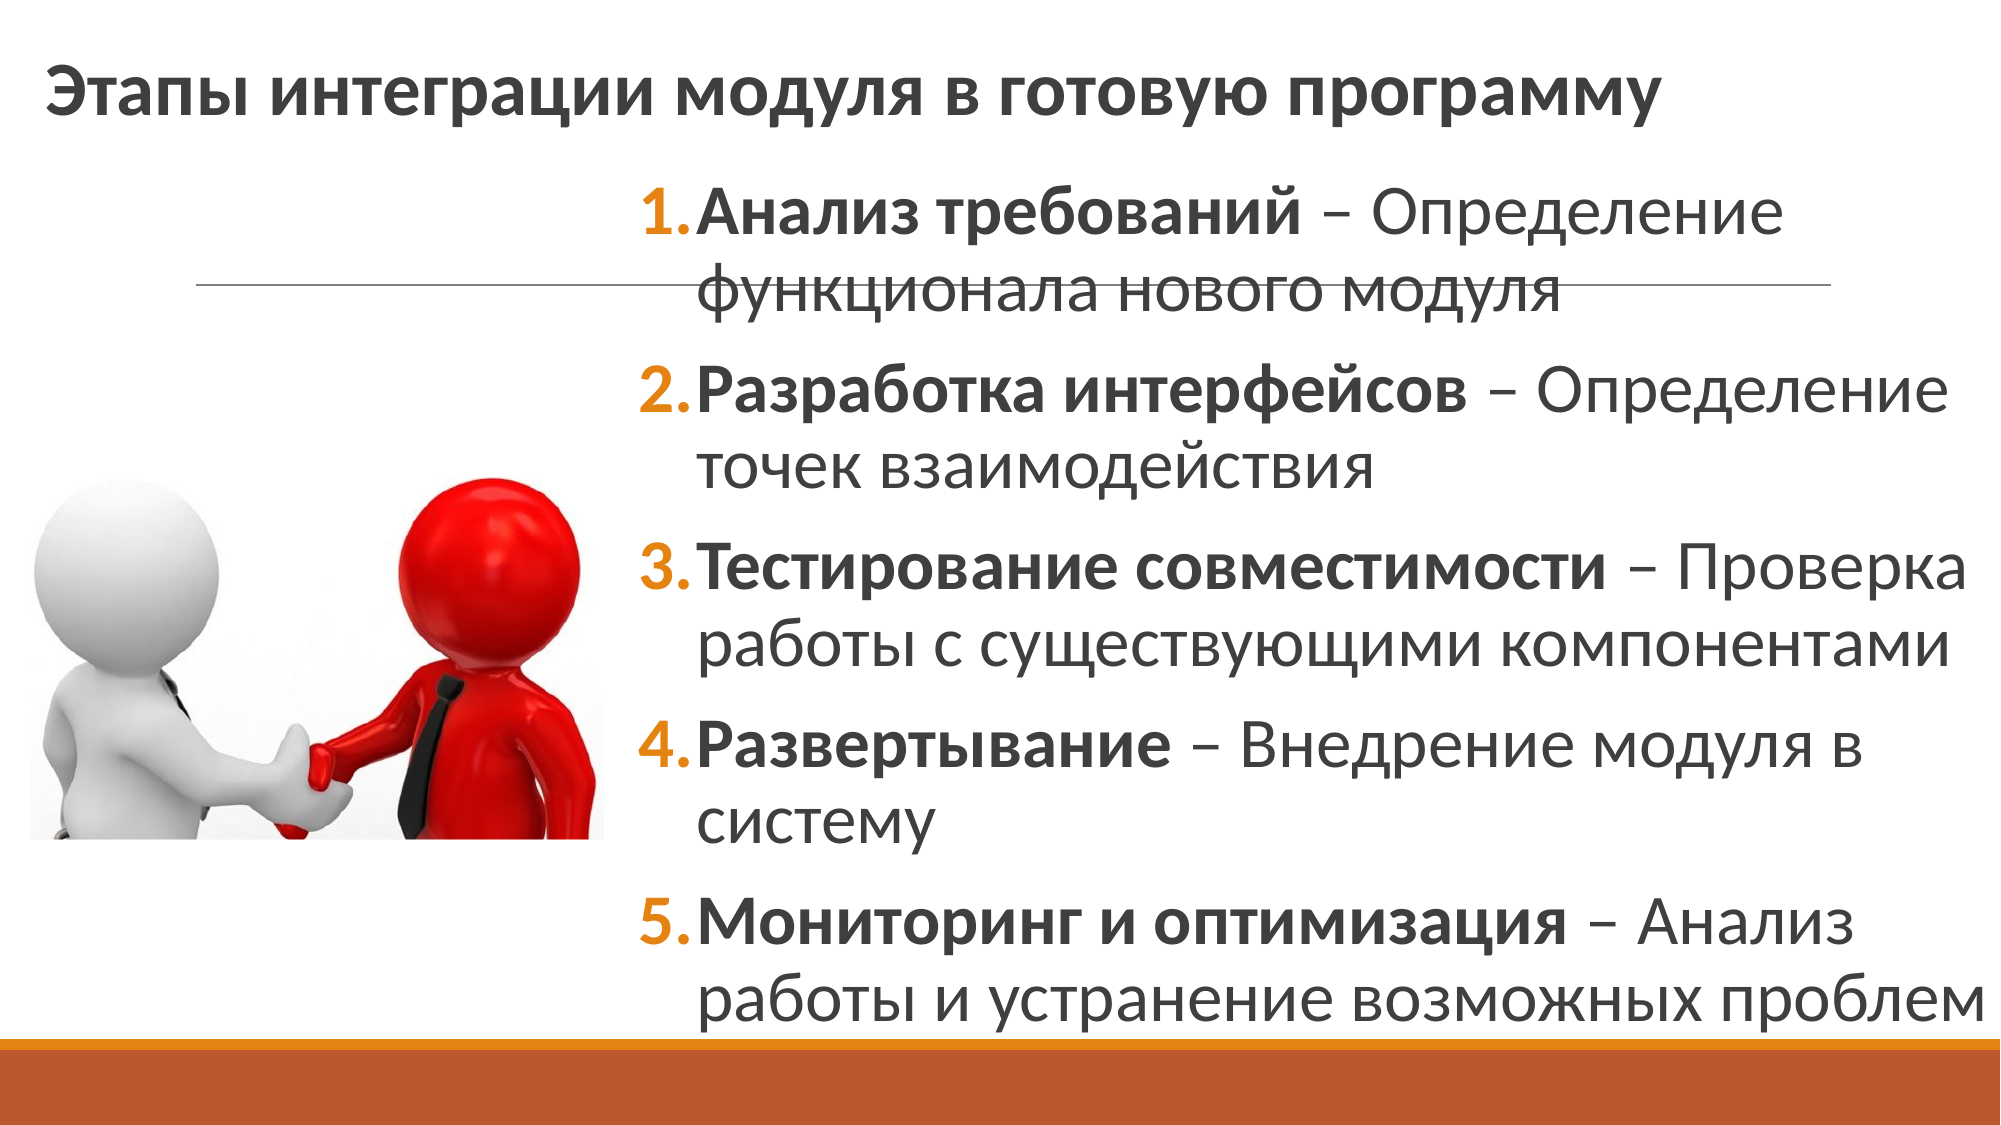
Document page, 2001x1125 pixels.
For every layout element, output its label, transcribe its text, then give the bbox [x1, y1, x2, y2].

list Анализ требований – Определение функционала нового модуля Разработка интерфейсов – Определение точек взаимодействия Тестирование совместимости – Проверка работы с существующими компонентами Развертывание – Внедрение модуля в систему Мониторинг и оптимизация – Анализ работы и устранение возможных проблем [619, 165, 2000, 1105]
title Этапы интеграции модуля в готовую программу [30, 0, 1968, 139]
picture [30, 477, 604, 841]
